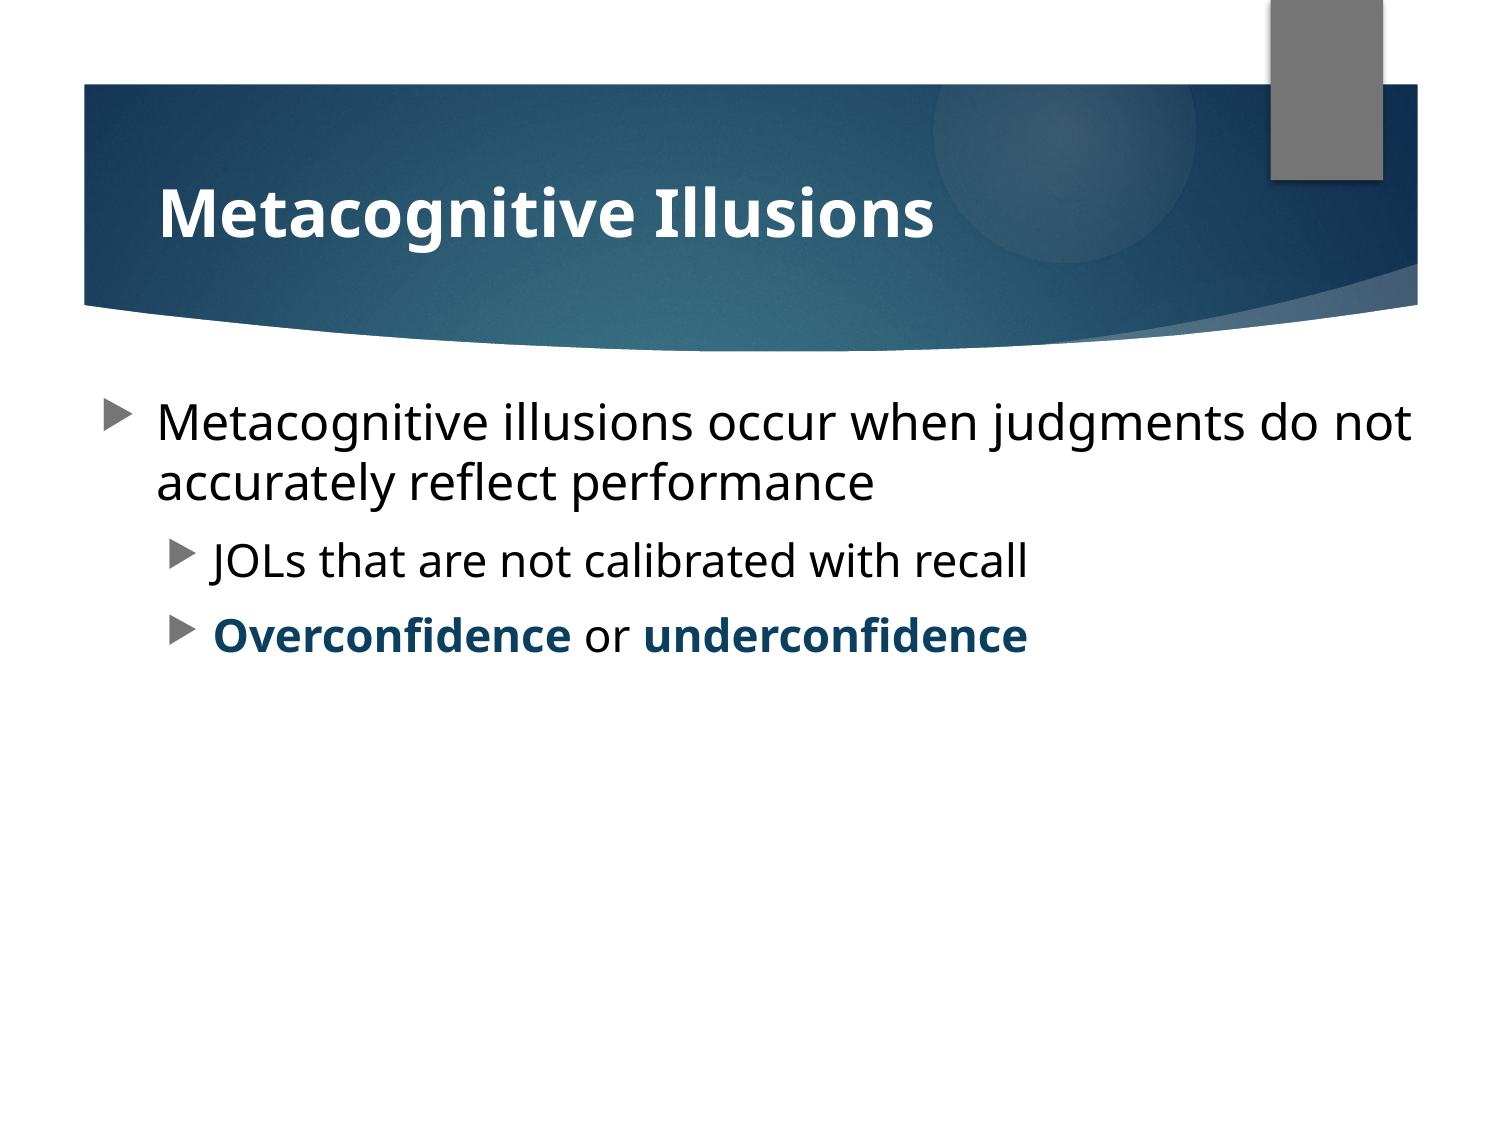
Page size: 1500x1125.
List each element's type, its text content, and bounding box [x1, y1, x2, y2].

title Metacognitive Illusions [142, 152, 1183, 269]
list Metacognitive illusions occur when judgments do not accurately reflect performance JOLs that are not calibrated with recall Overconfidence or underconfidence [85, 382, 1458, 1107]
